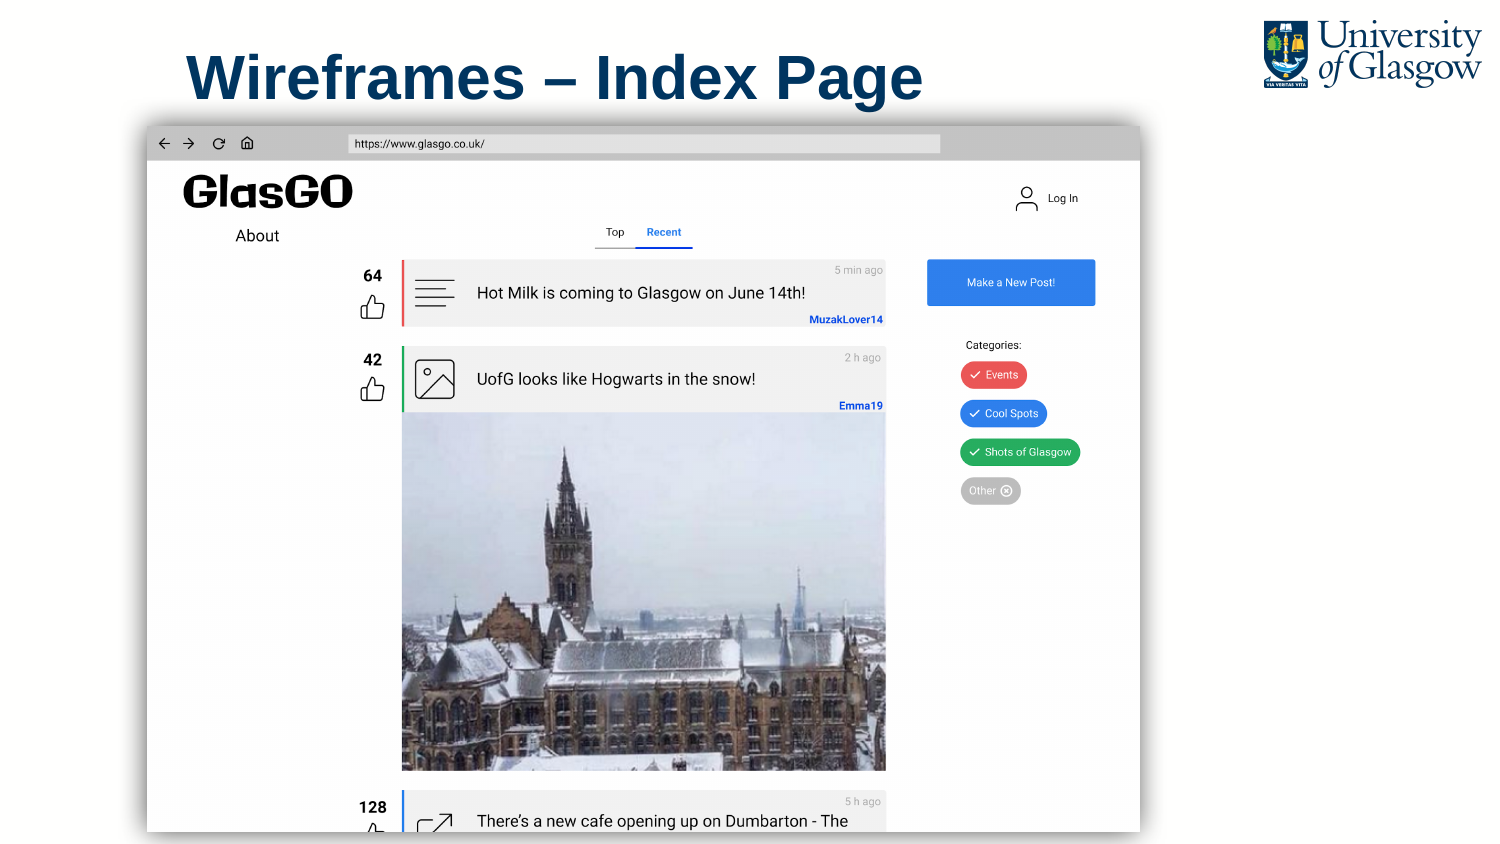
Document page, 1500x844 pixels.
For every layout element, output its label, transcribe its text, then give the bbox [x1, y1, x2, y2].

picture [147, 126, 1140, 833]
text_box Wireframes – Index Page [171, 38, 1069, 103]
picture [1263, 19, 1482, 88]
